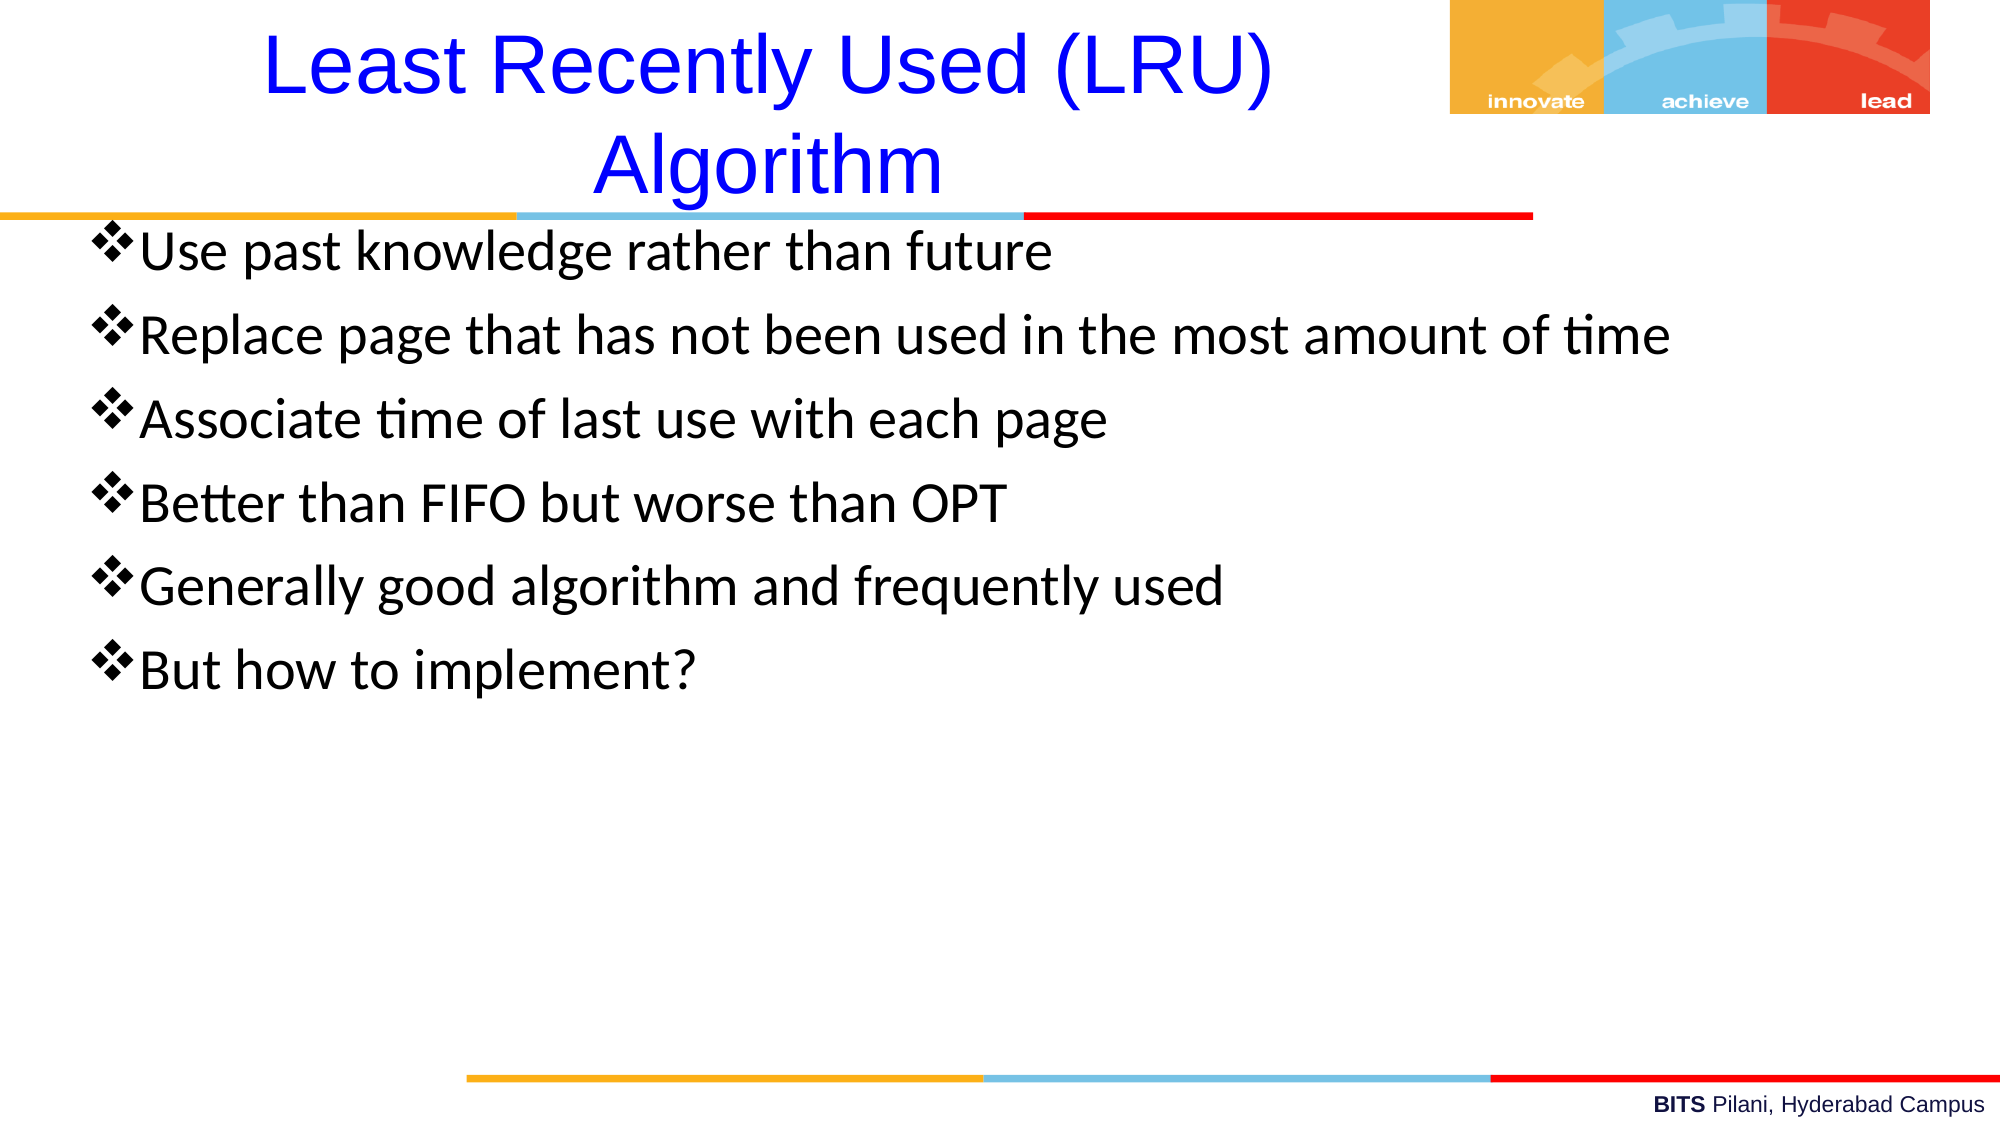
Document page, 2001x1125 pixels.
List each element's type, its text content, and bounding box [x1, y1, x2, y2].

text_box Least Recently Used (LRU) Algorithm [71, 2, 1467, 213]
picture [1449, 0, 1930, 114]
text_box Use past knowledge rather than future Replace page that has not been used in the most amount of time Associate time of last use with each page Better than FIFO but worse than OPT Generally good algorithm and frequently used But how to implement? [71, 213, 2000, 1043]
